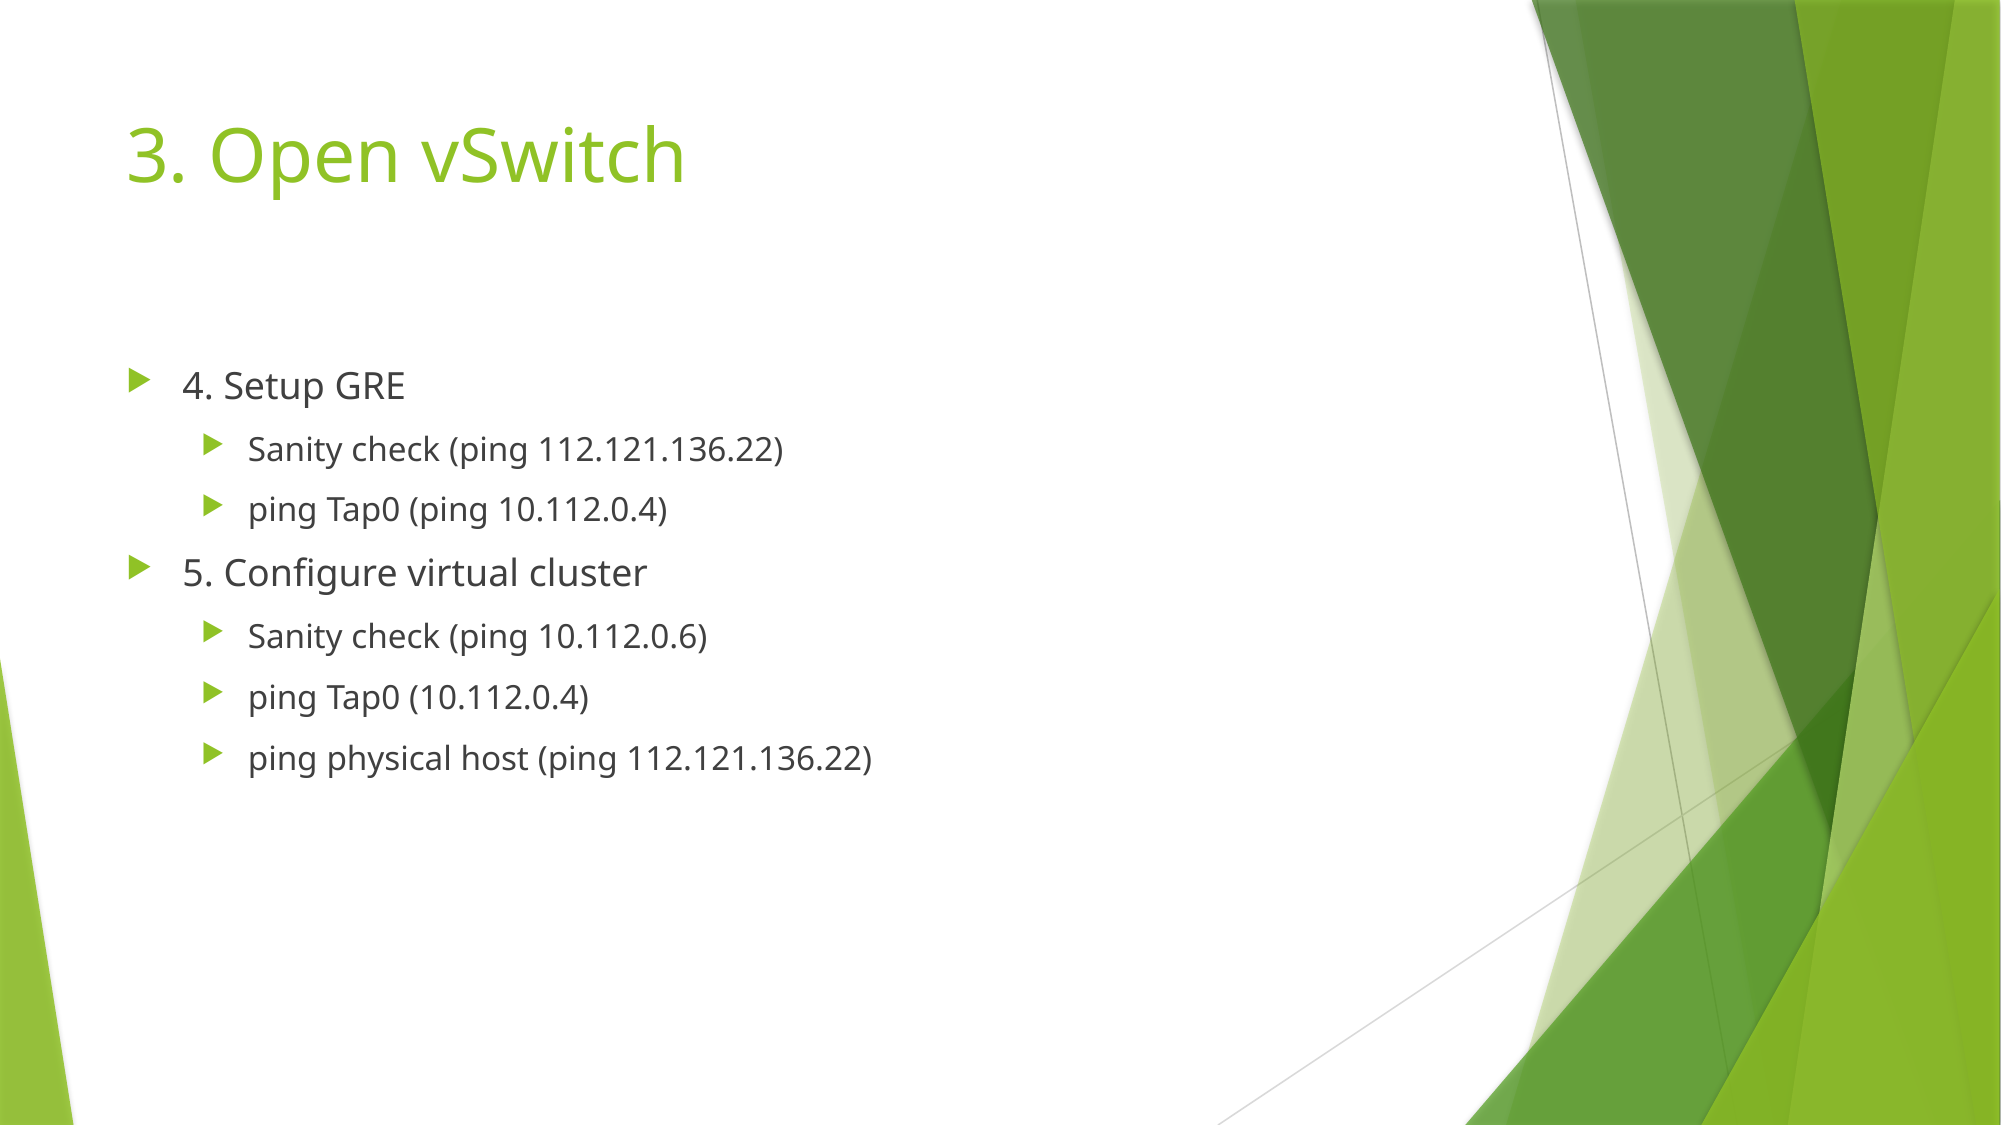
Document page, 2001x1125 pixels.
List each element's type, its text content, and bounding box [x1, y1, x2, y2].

title 3. Open vSwitch [111, 99, 1522, 317]
list 4. Setup GRE Sanity check (ping 112.121.136.22) ping Tap0 (ping 10.112.0.4) 5. Configure virtual cluster Sanity check (ping 10.112.0.6) ping Tap0 (10.112.0.4) ping physical host (ping 112.121.136.22) [111, 354, 1522, 992]
